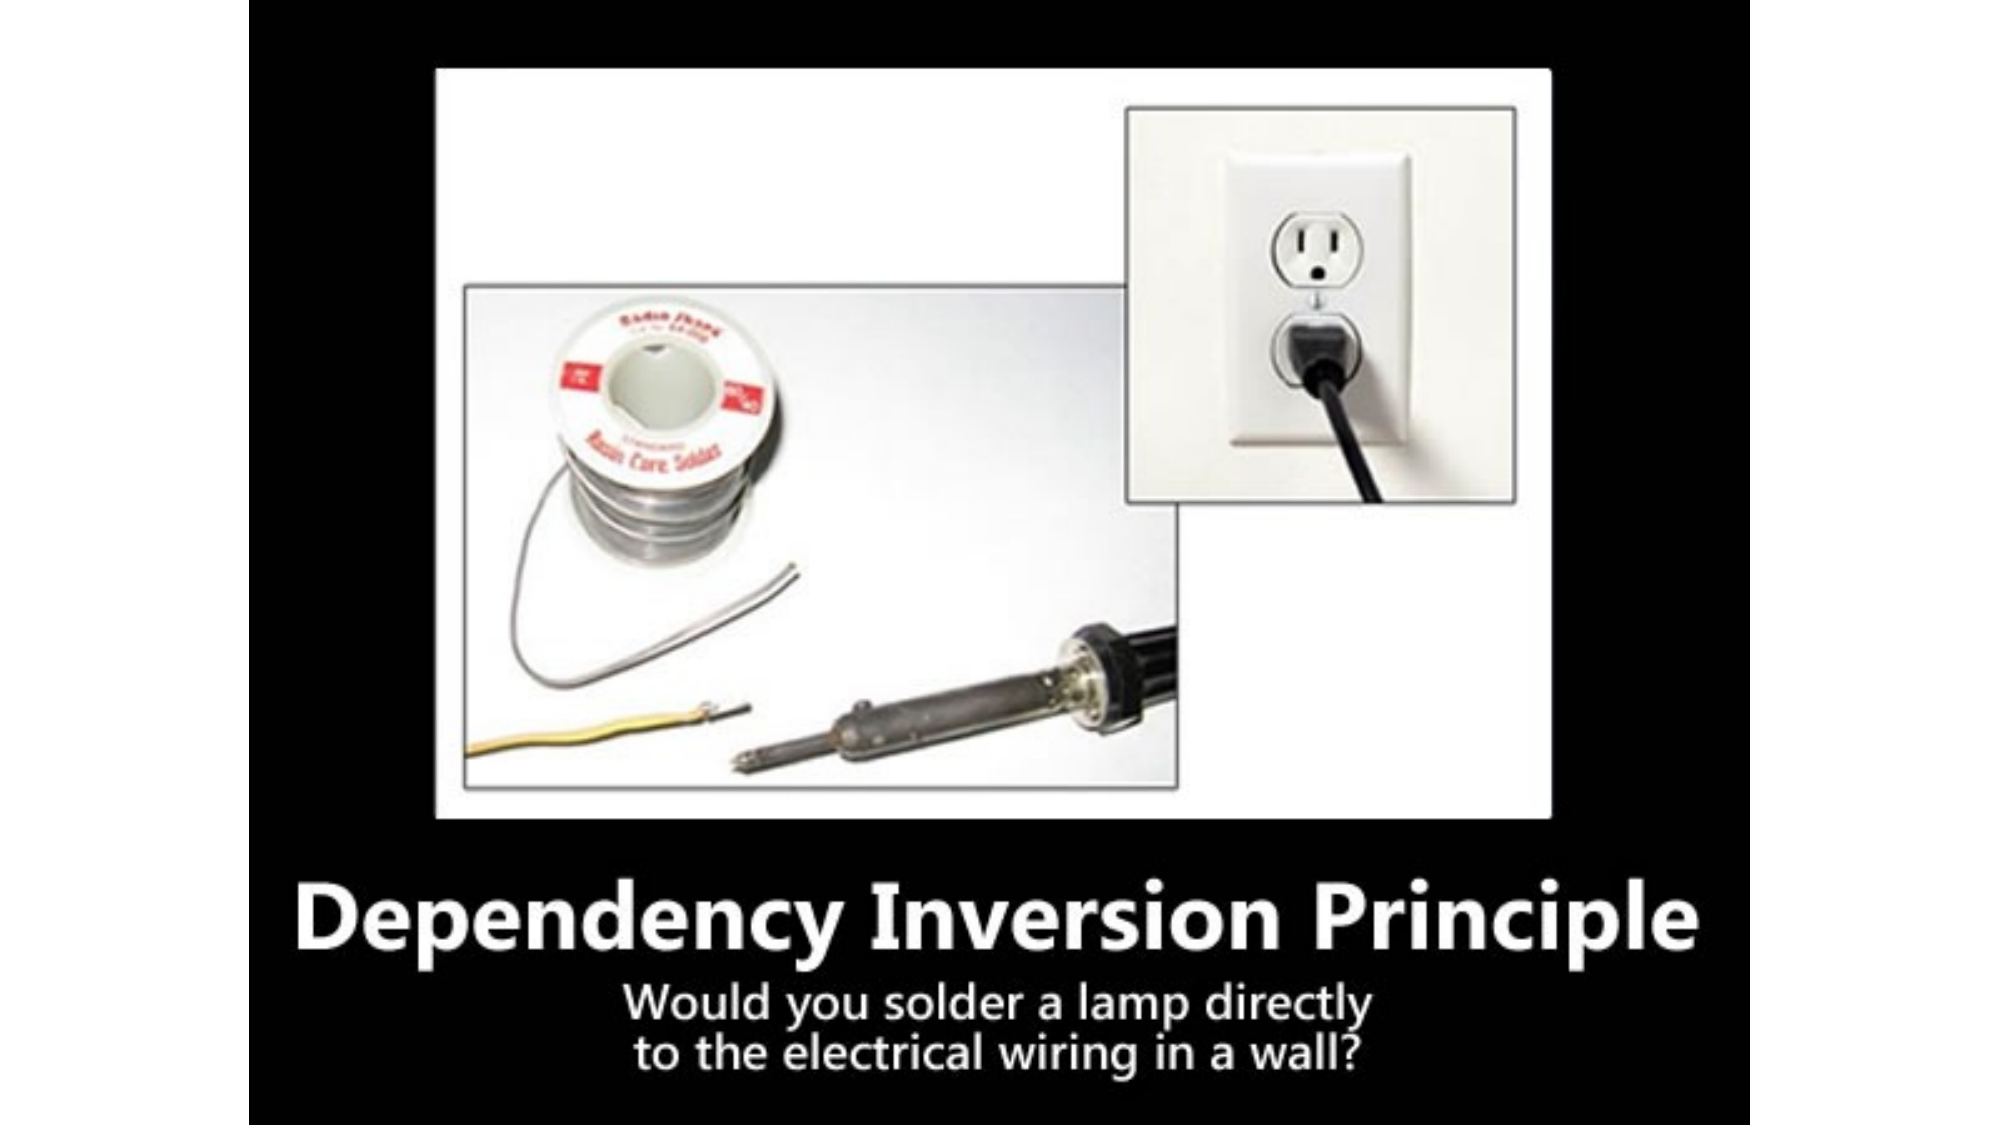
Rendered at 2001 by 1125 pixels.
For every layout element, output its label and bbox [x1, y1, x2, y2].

picture [249, 0, 1751, 1125]
